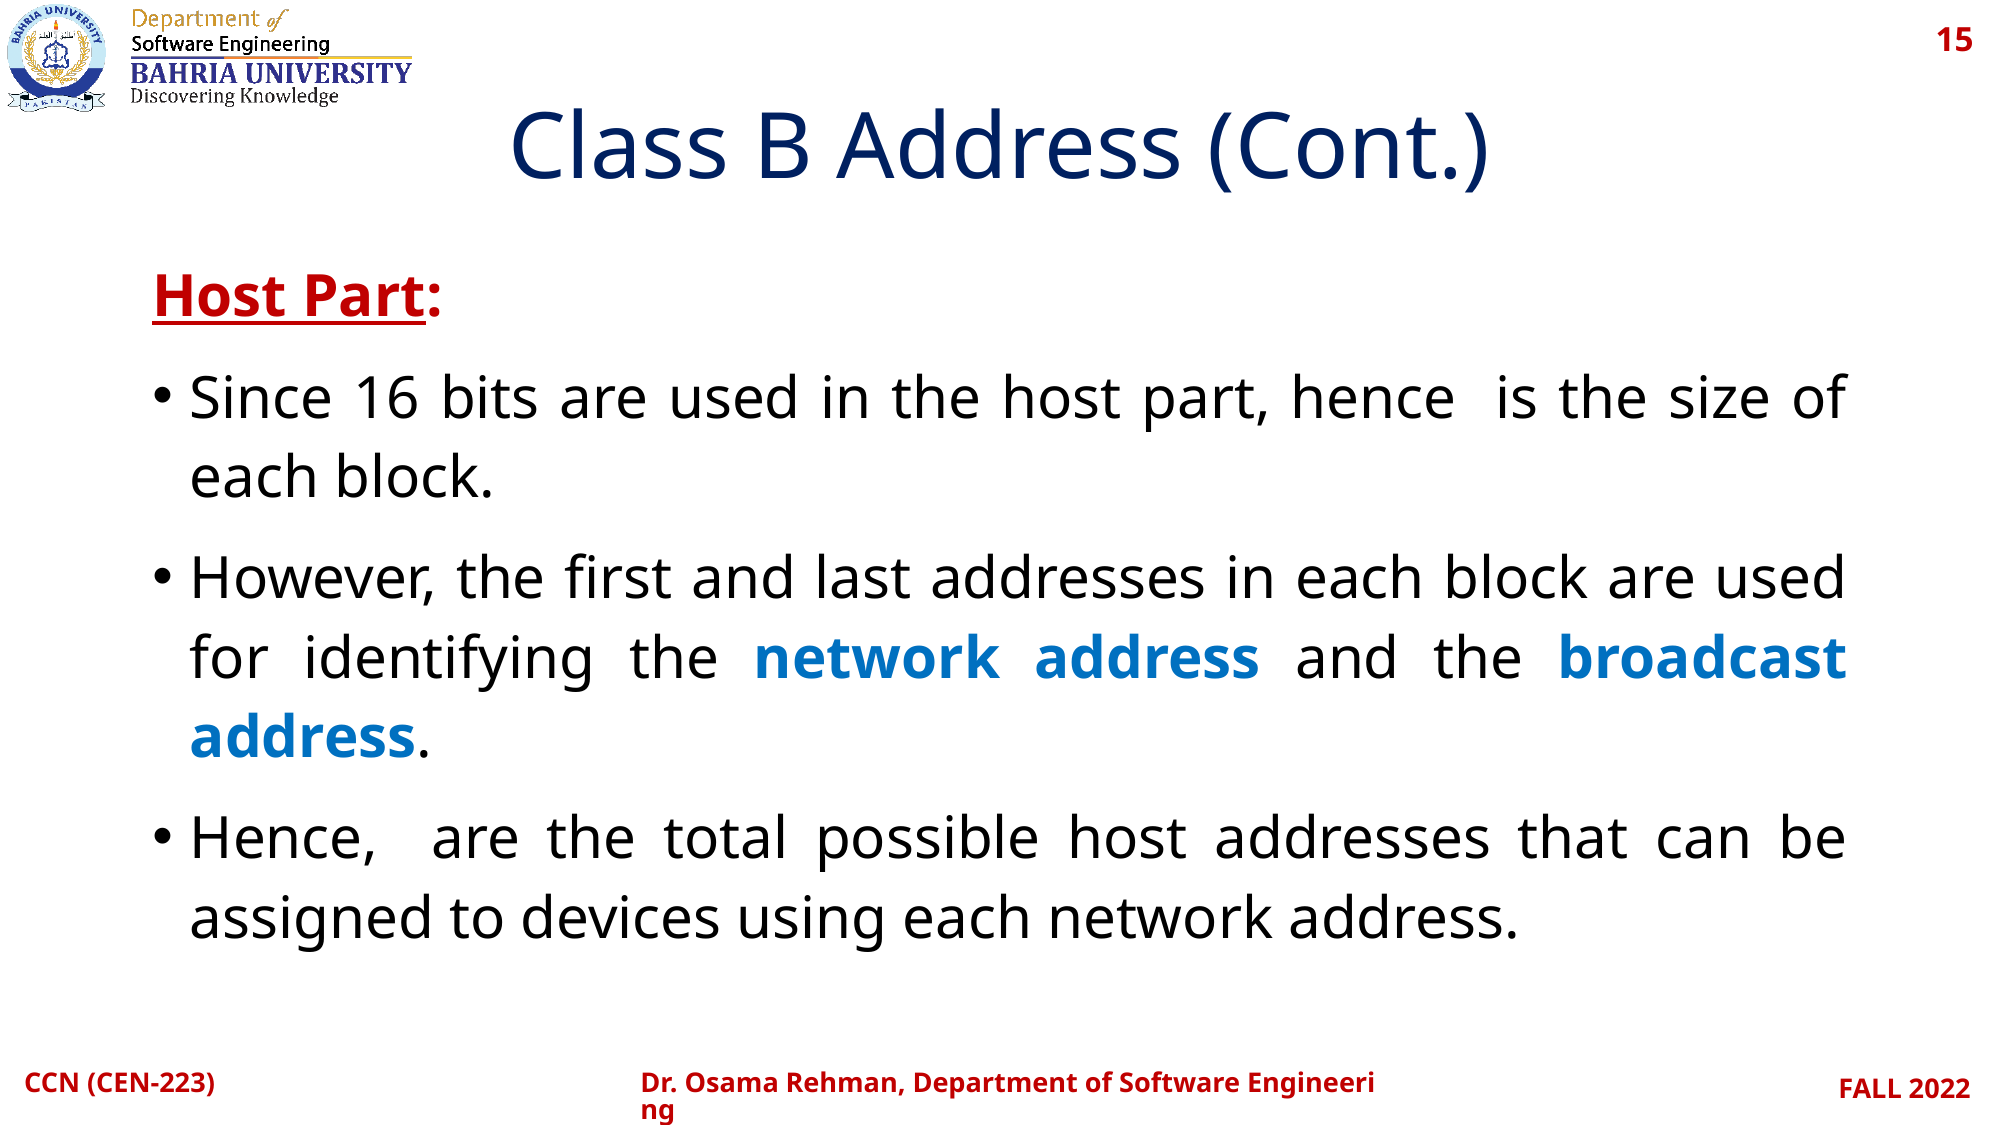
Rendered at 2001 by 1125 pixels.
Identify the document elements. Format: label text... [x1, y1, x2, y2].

footer Dr. Osama Rehman, Department of Software Engineering [625, 1057, 1398, 1118]
slide_number CCN (CEN-223) [9, 1057, 416, 1118]
picture [1, 1, 416, 120]
title Class B Address (Cont.) [137, 59, 1863, 237]
slide_number 15 [1538, 10, 1989, 71]
